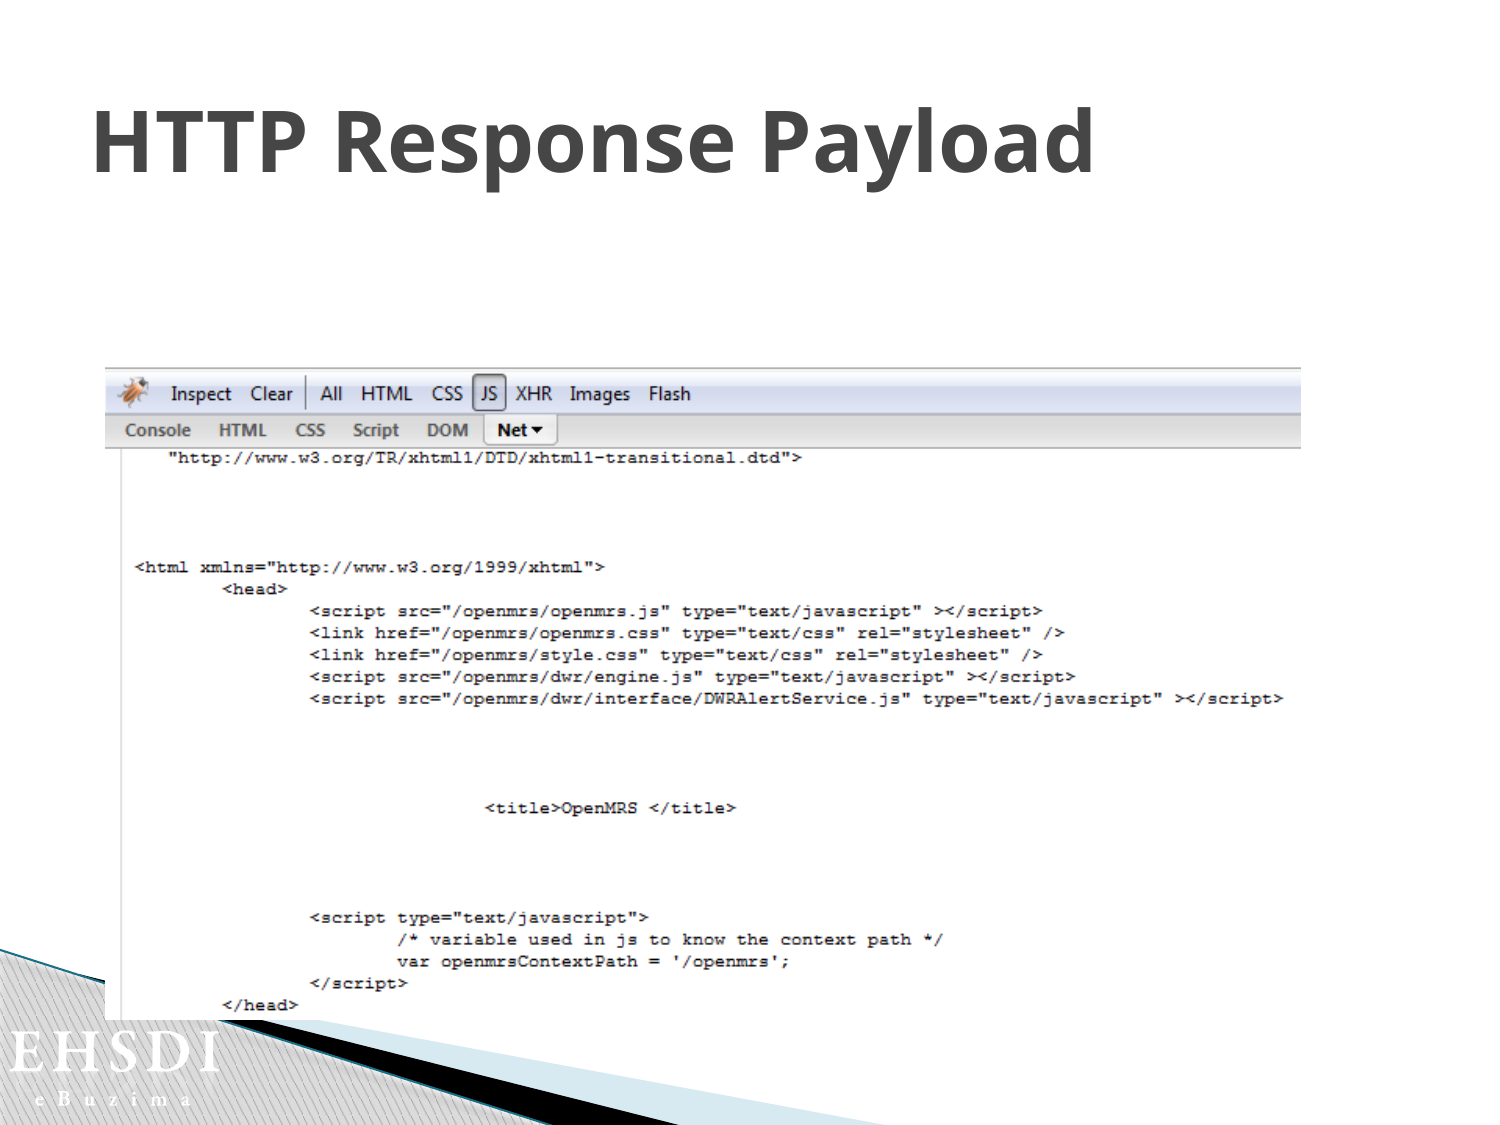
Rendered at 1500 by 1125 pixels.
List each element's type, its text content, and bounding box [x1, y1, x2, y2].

title HTTP Response Payload [75, 45, 1425, 233]
picture [0, 363, 1302, 1125]
